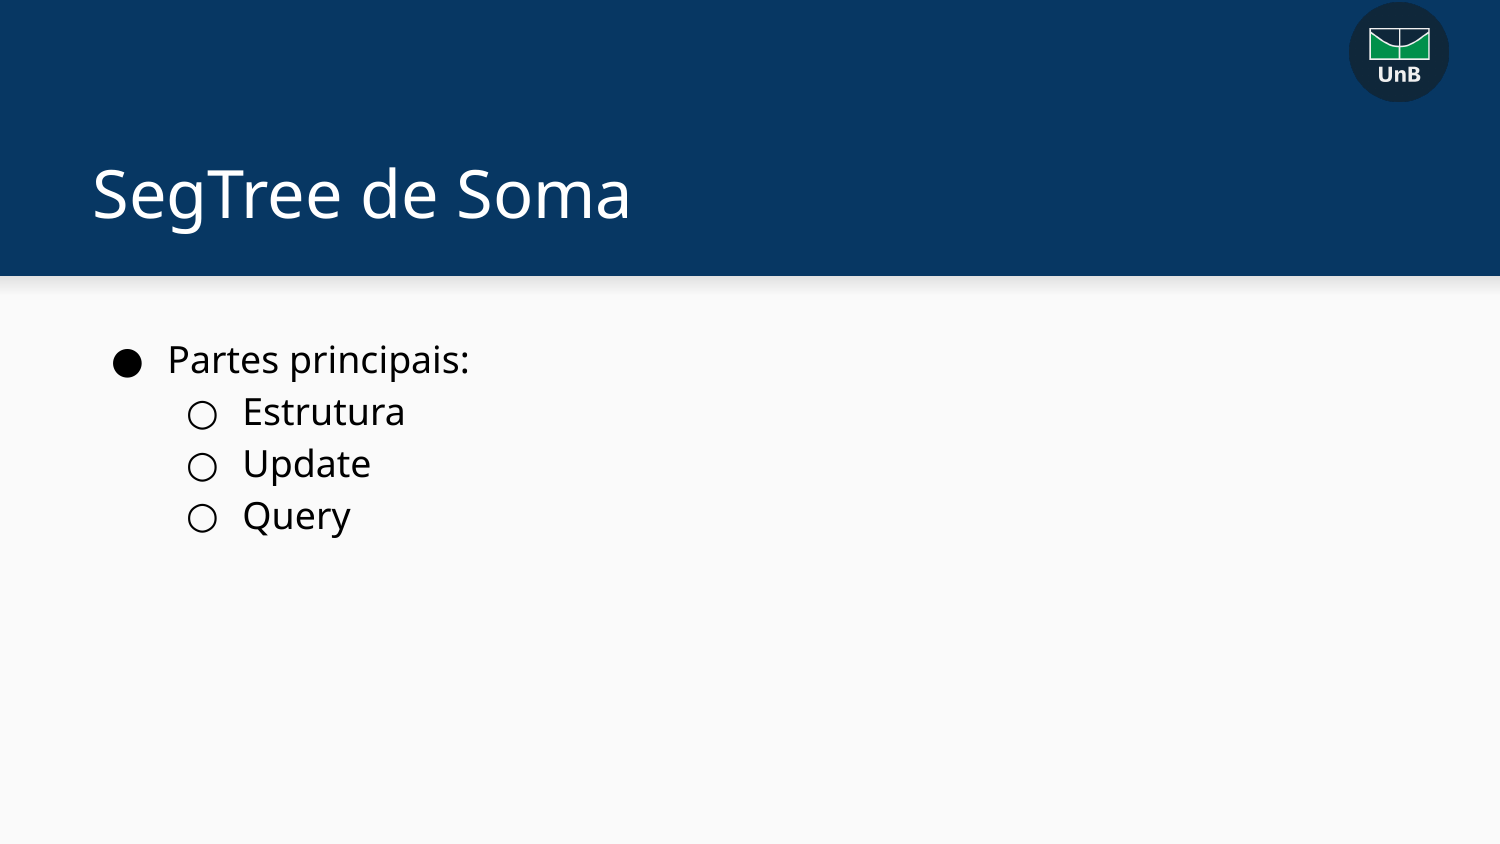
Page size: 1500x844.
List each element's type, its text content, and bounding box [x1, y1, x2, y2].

picture [1349, 2, 1449, 102]
list Partes principais: Estrutura Update Query [77, 314, 734, 760]
title SegTree de Soma [77, 121, 1427, 248]
